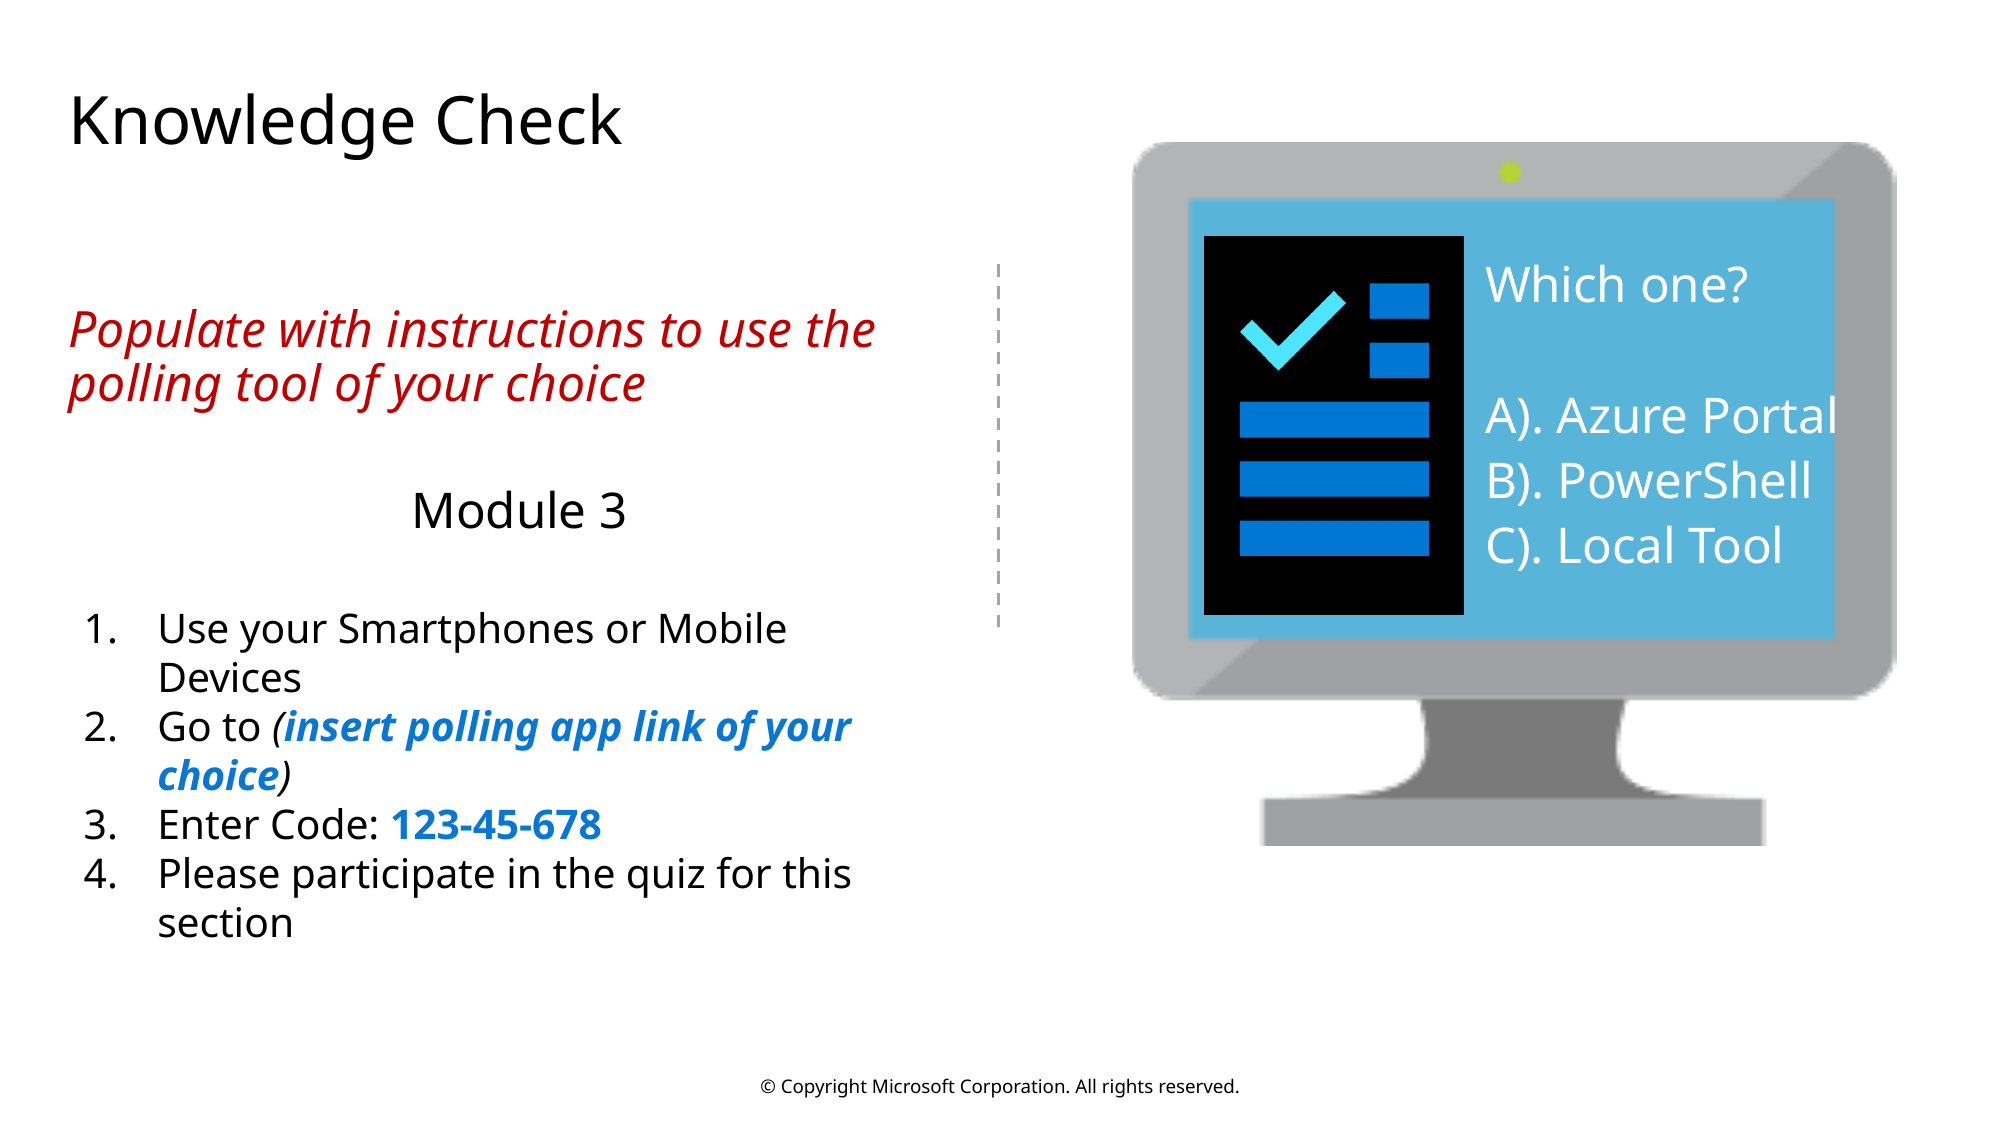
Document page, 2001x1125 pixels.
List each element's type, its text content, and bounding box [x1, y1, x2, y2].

text_box Populate with instructions to use the polling tool of your choice [68, 289, 971, 433]
text_box Module 3 [68, 471, 971, 548]
picture [1132, 142, 1897, 846]
text_box Use your Smartphones or Mobile Devices Go to (insert polling app link of your choice) Enter Code: 123-45-678 Please participate in the quiz for this section [68, 595, 957, 827]
title Knowledge Check [68, 72, 1930, 184]
